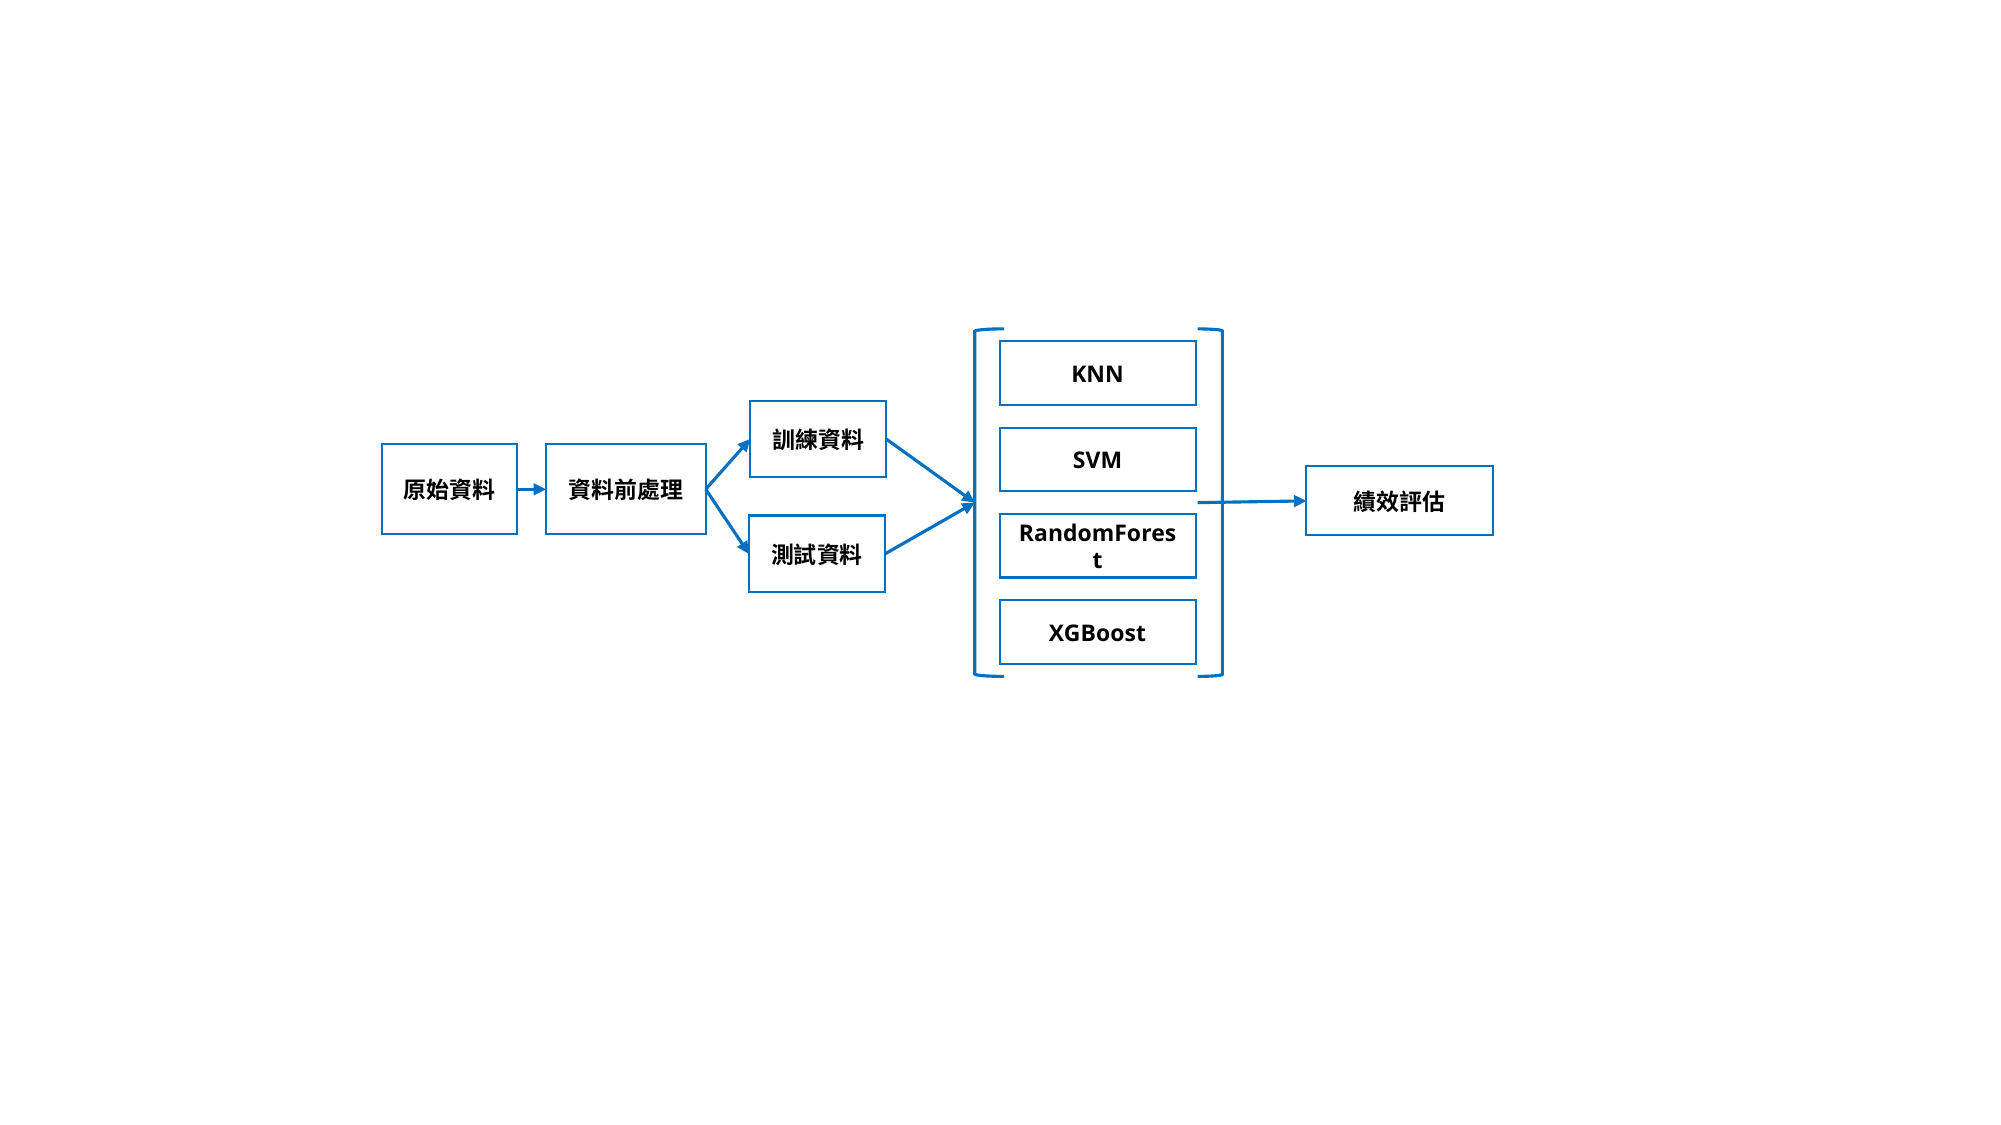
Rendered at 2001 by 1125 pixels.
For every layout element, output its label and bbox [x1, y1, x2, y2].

text_box [382, 328, 1493, 677]
